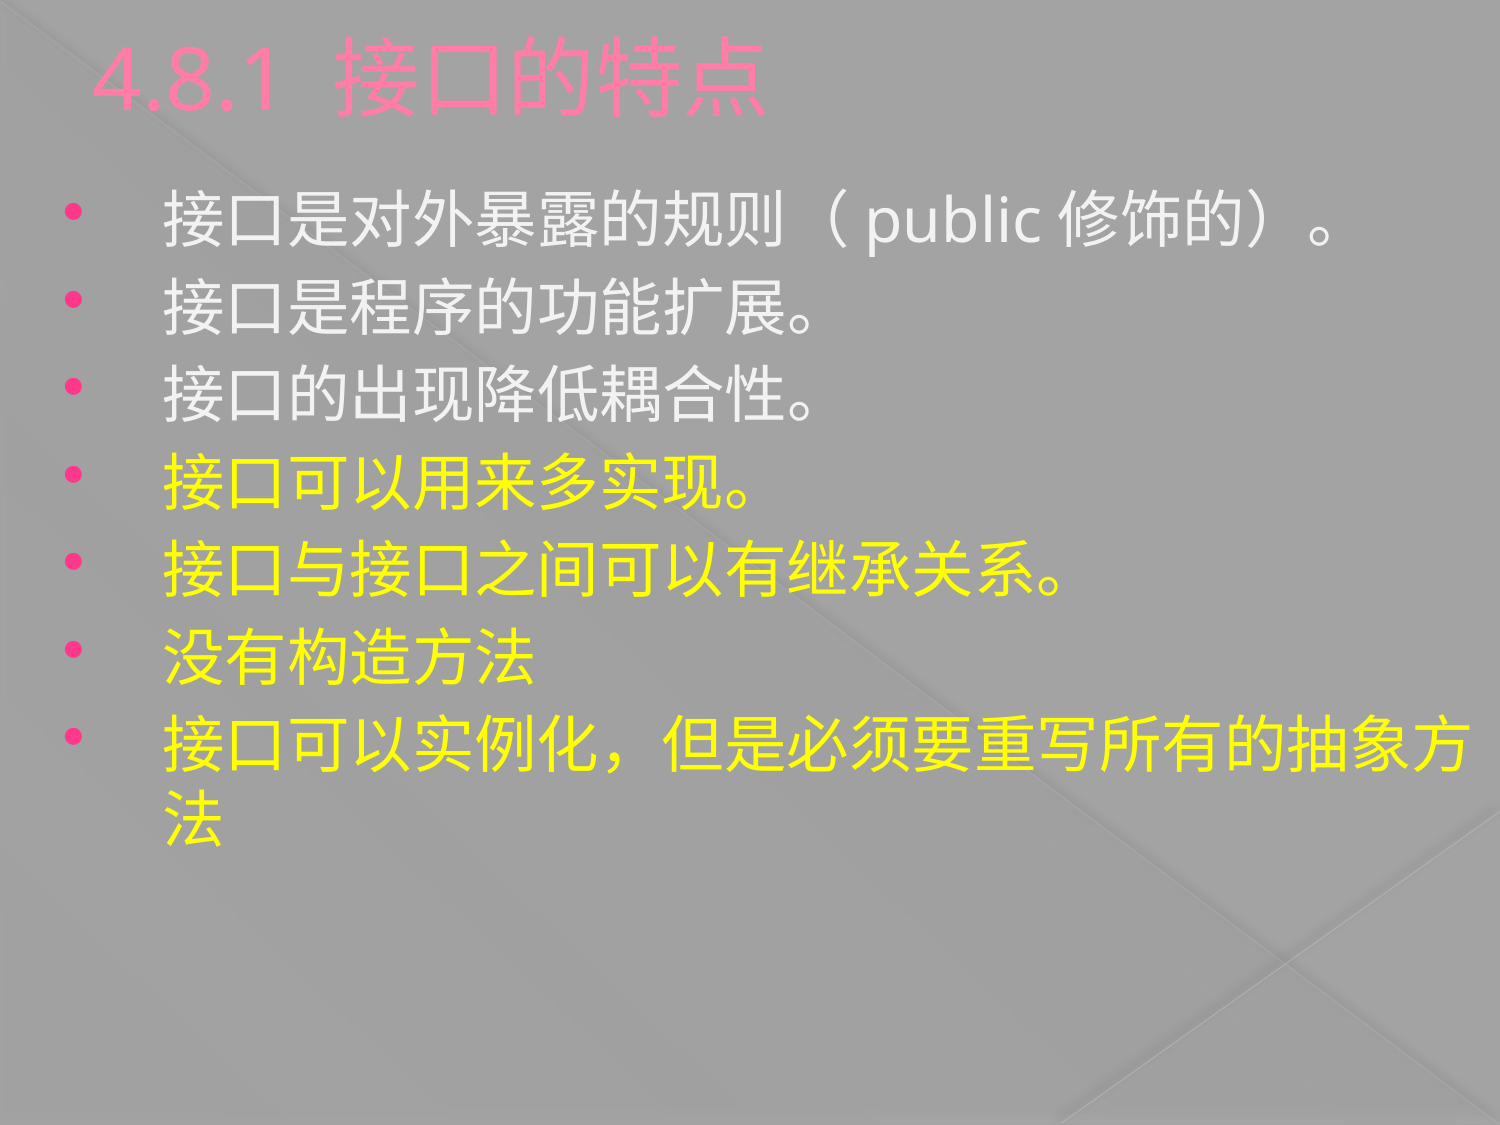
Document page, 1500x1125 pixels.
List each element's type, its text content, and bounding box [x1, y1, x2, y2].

title 4.8.1 接口的特点 [0, 9, 1261, 142]
list 接口是对外暴露的规则（public修饰的）。 接口是程序的功能扩展。 接口的出现降低耦合性。 接口可以用来多实现。 接口与接口之间可以有继承关系。 没有构造方法 接口可以实例化，但是必须要重写所有的抽象方法 [49, 172, 1500, 1072]
